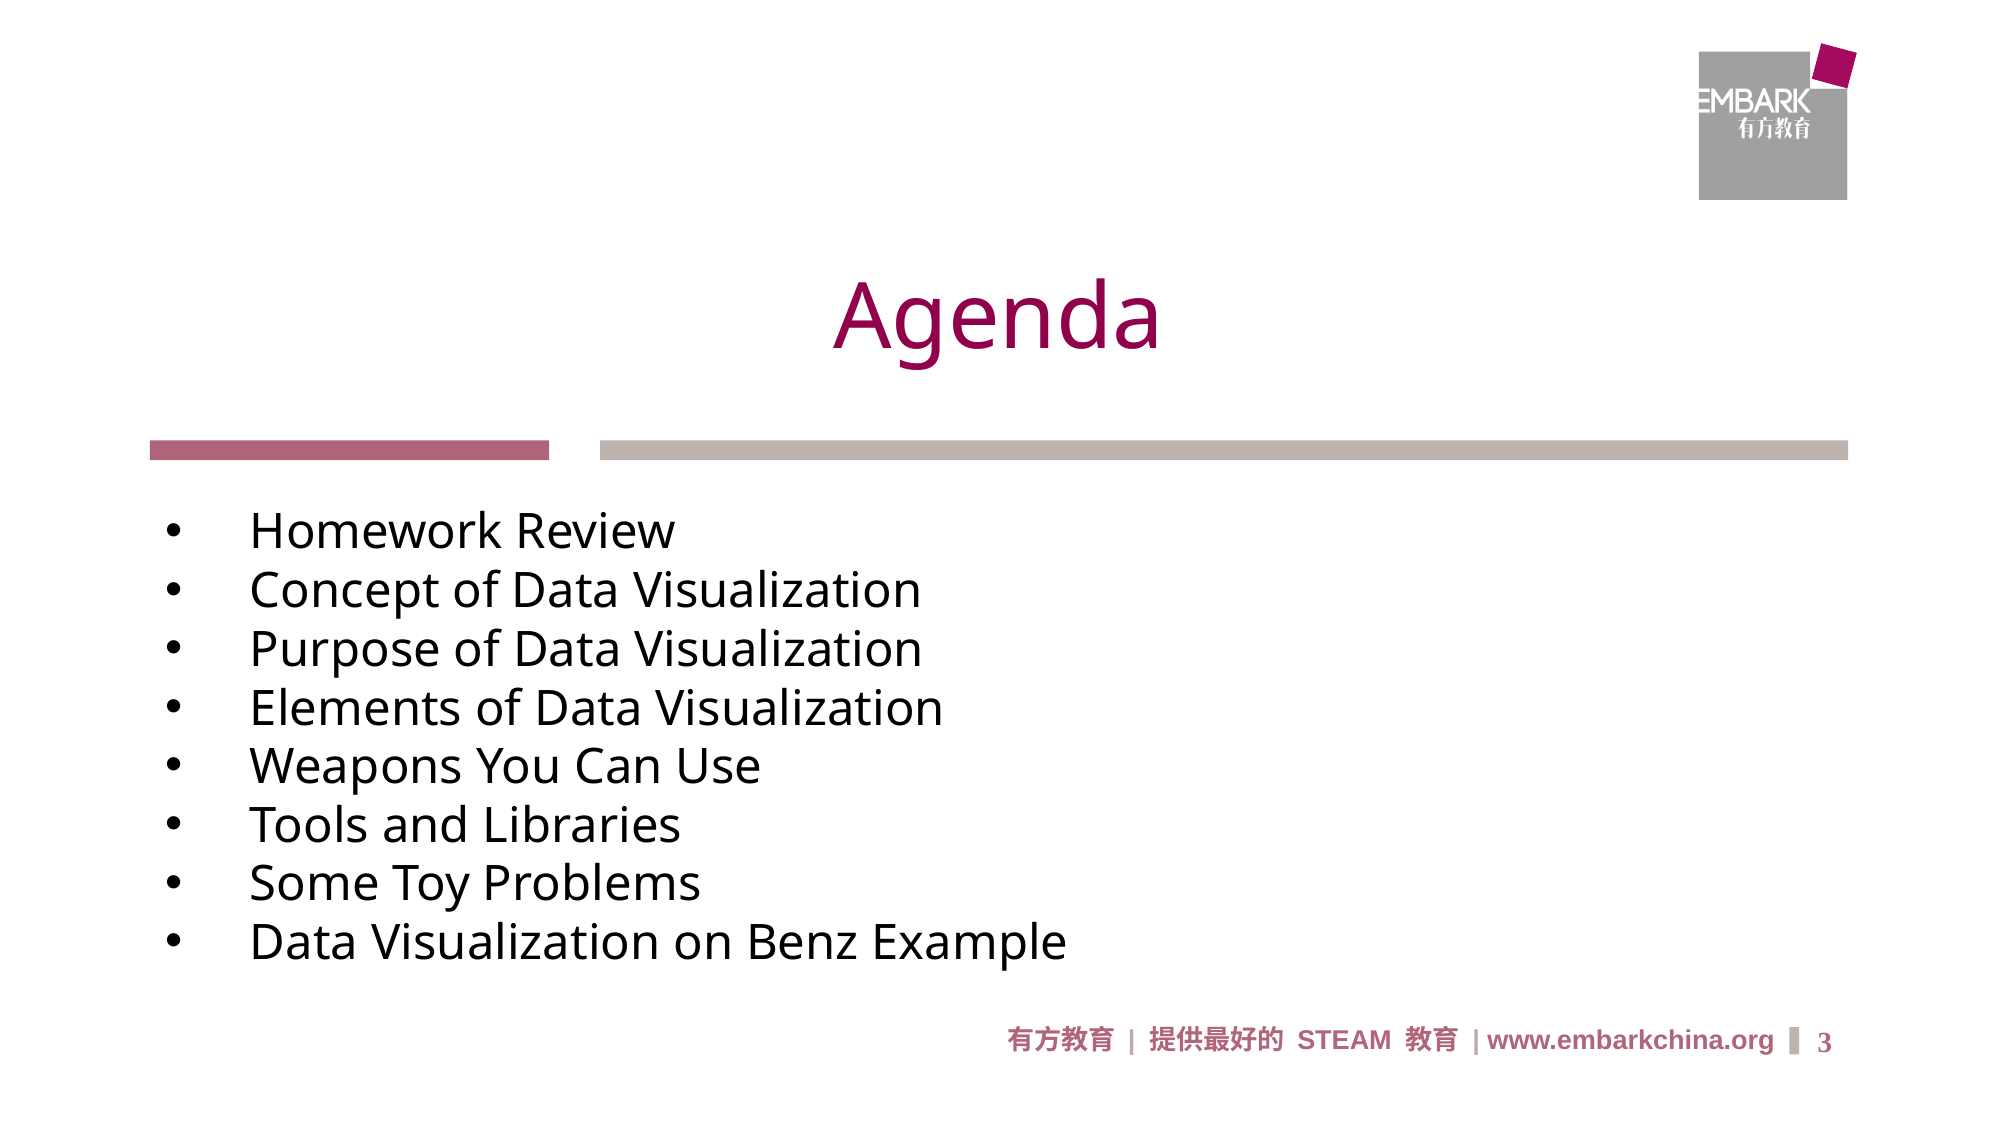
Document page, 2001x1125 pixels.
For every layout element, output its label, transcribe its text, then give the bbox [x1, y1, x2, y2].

list Homework Review Concept of Data Visualization Purpose of Data Visualization Elements of Data Visualization Weapons You Can Use Tools and Libraries Some Toy Problems Data Visualization on Benz Example [150, 492, 1849, 982]
slide_number 3 [1789, 1010, 1861, 1071]
picture [1695, 43, 1857, 200]
title Agenda [150, 235, 1849, 402]
